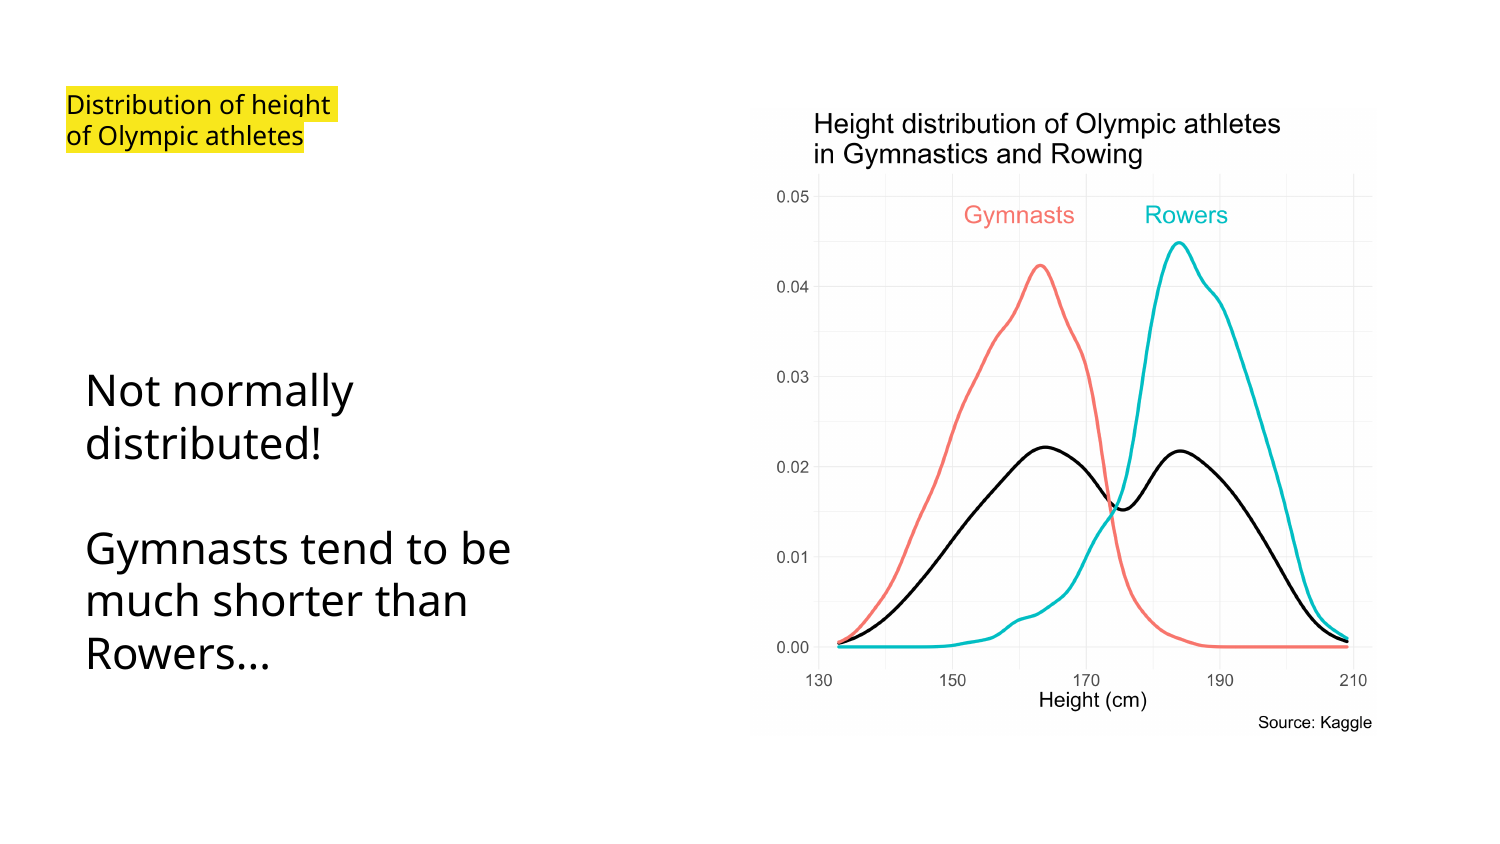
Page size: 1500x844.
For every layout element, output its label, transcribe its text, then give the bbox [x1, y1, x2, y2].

picture [749, 108, 1377, 736]
title Distribution of height of Olympic athletes [51, 72, 1449, 167]
text_box Not normally distributed! Gymnasts tend to be much shorter than Rowers... [69, 347, 560, 693]
